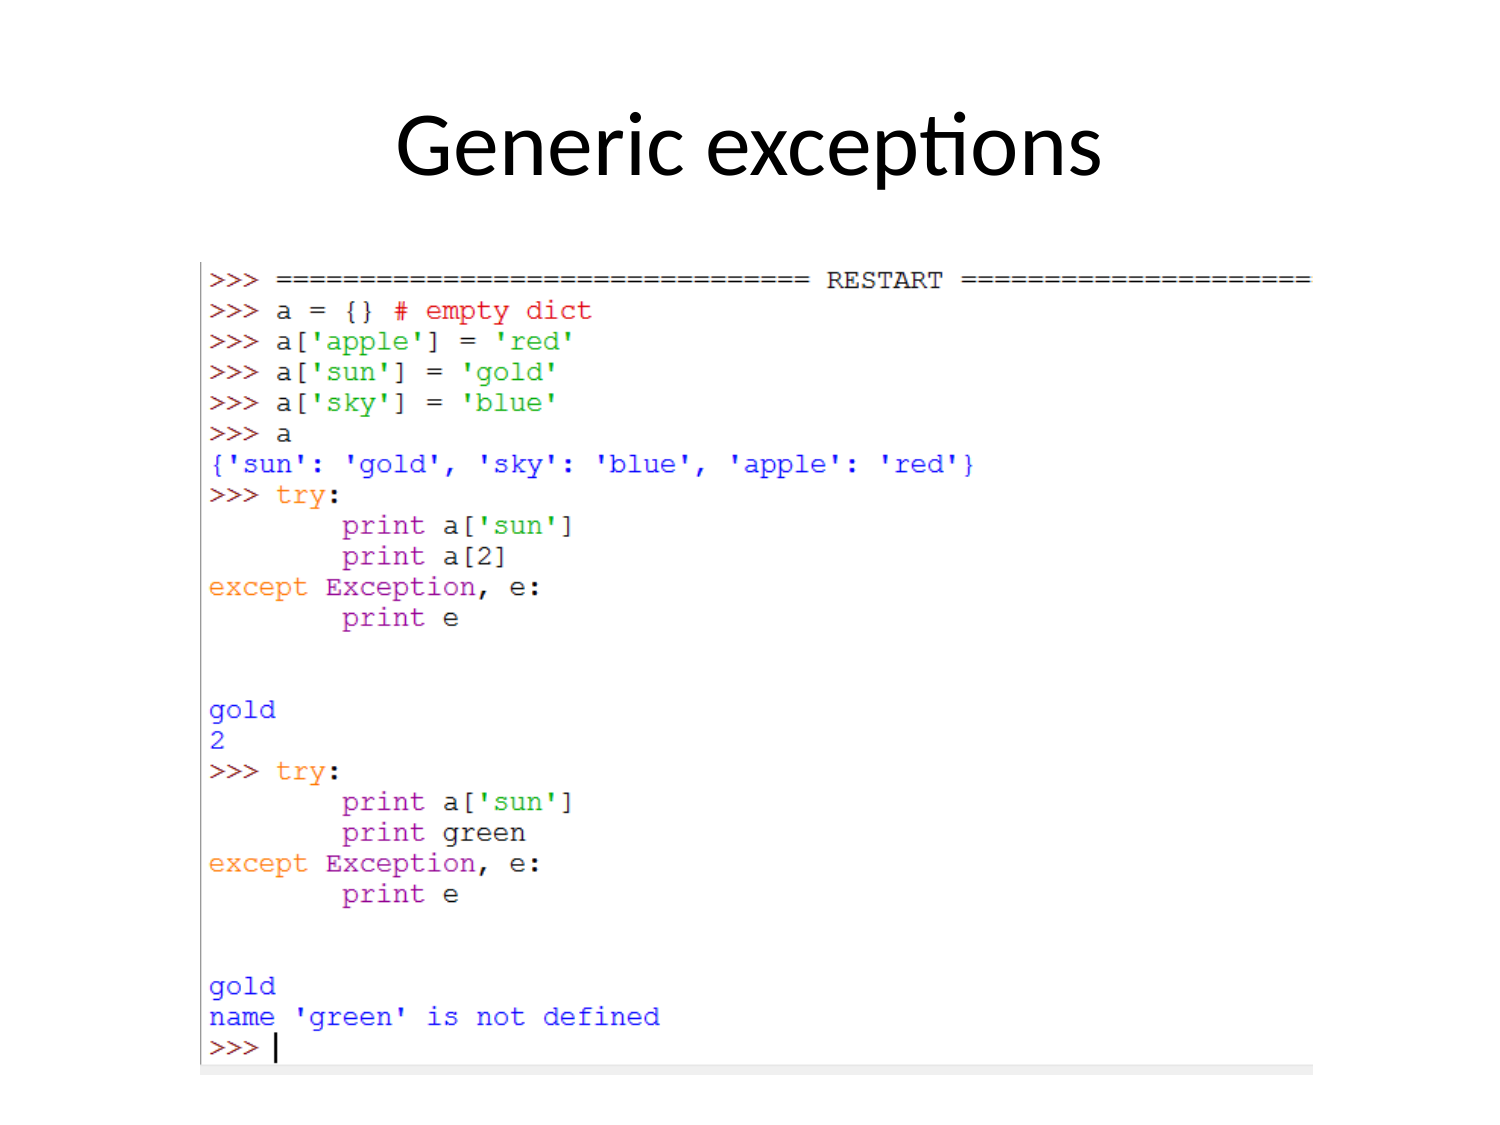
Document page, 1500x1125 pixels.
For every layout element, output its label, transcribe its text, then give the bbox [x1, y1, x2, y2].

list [199, 262, 1313, 1076]
title Generic exceptions [75, 45, 1425, 233]
